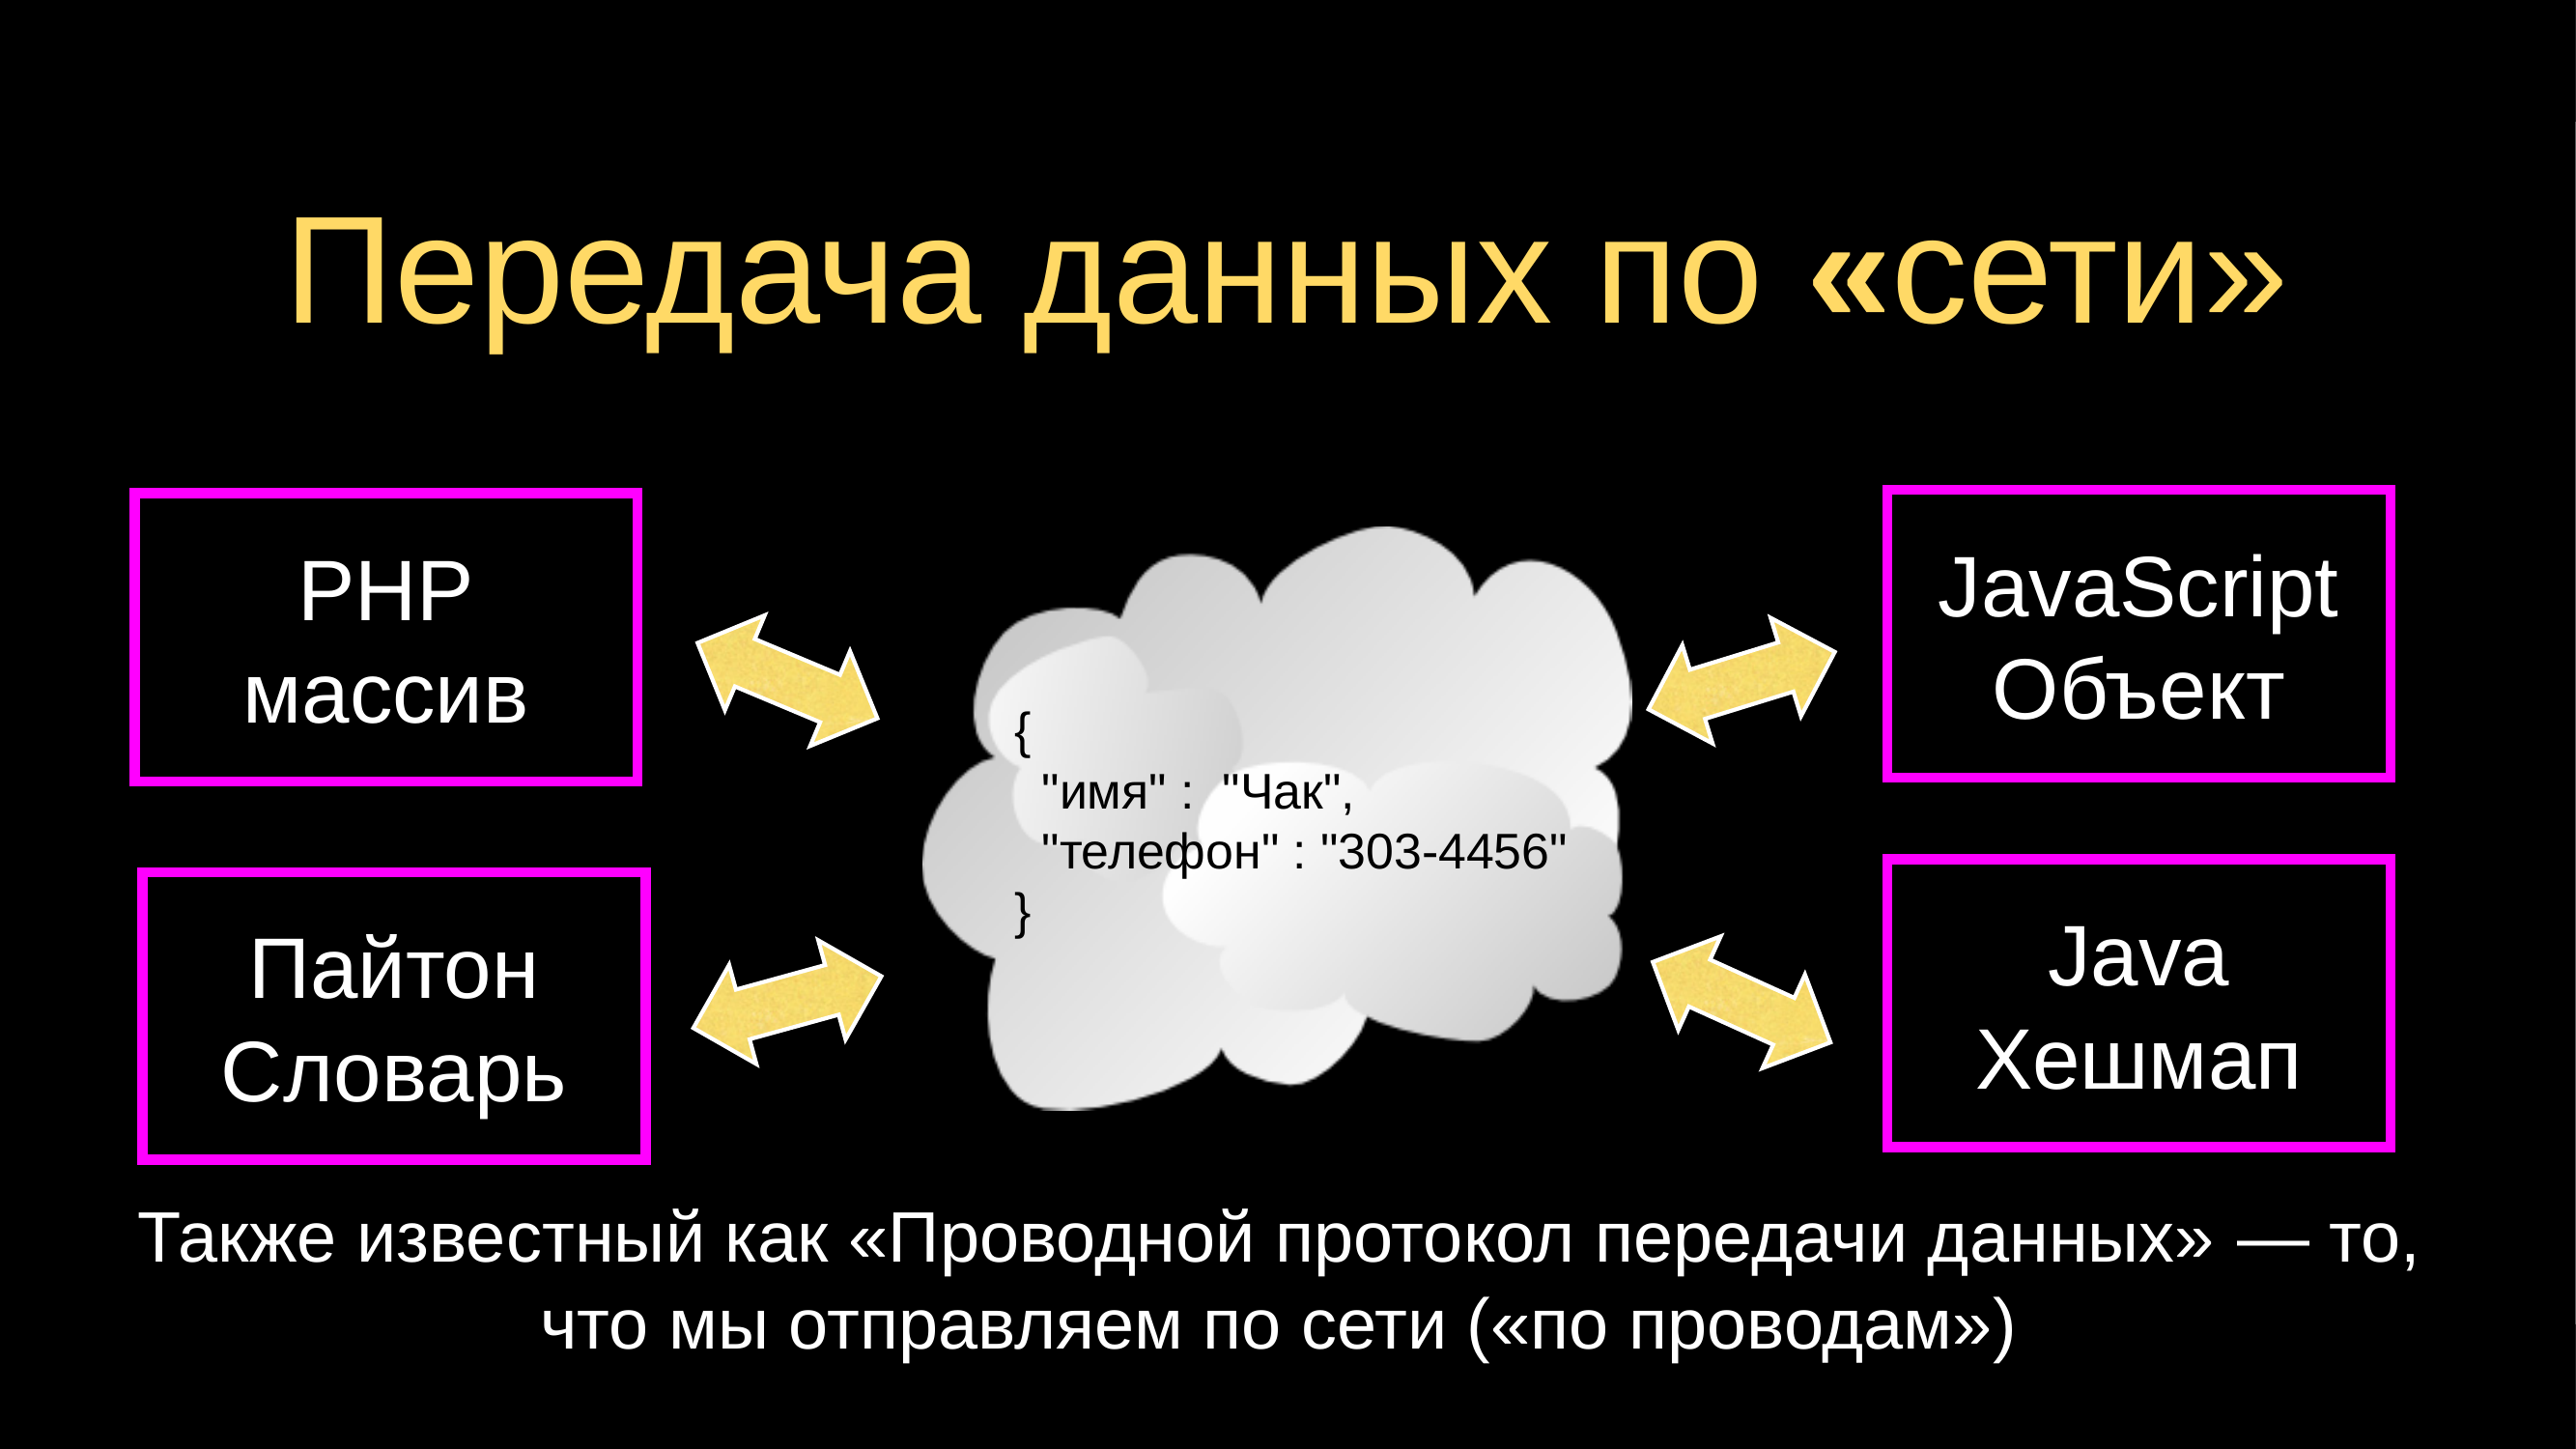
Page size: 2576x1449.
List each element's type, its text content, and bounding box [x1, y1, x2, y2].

text_box [1648, 617, 1835, 744]
text_box [693, 940, 882, 1065]
text_box PHP массив [134, 493, 638, 781]
text_box [697, 614, 878, 747]
text_box Java Хешмап [1887, 859, 2391, 1148]
text_box Также известный как «Проводной протокол передачи данных» — то, что мы отправляем по сети («по проводам») [134, 1188, 2424, 1365]
picture [922, 526, 1633, 1112]
text_box [1653, 936, 1831, 1068]
text_box JavaScript Объект [1887, 489, 2391, 779]
title Передача данных по «сети» [183, 121, 2391, 403]
text_box Пайтон Словарь [142, 871, 646, 1160]
